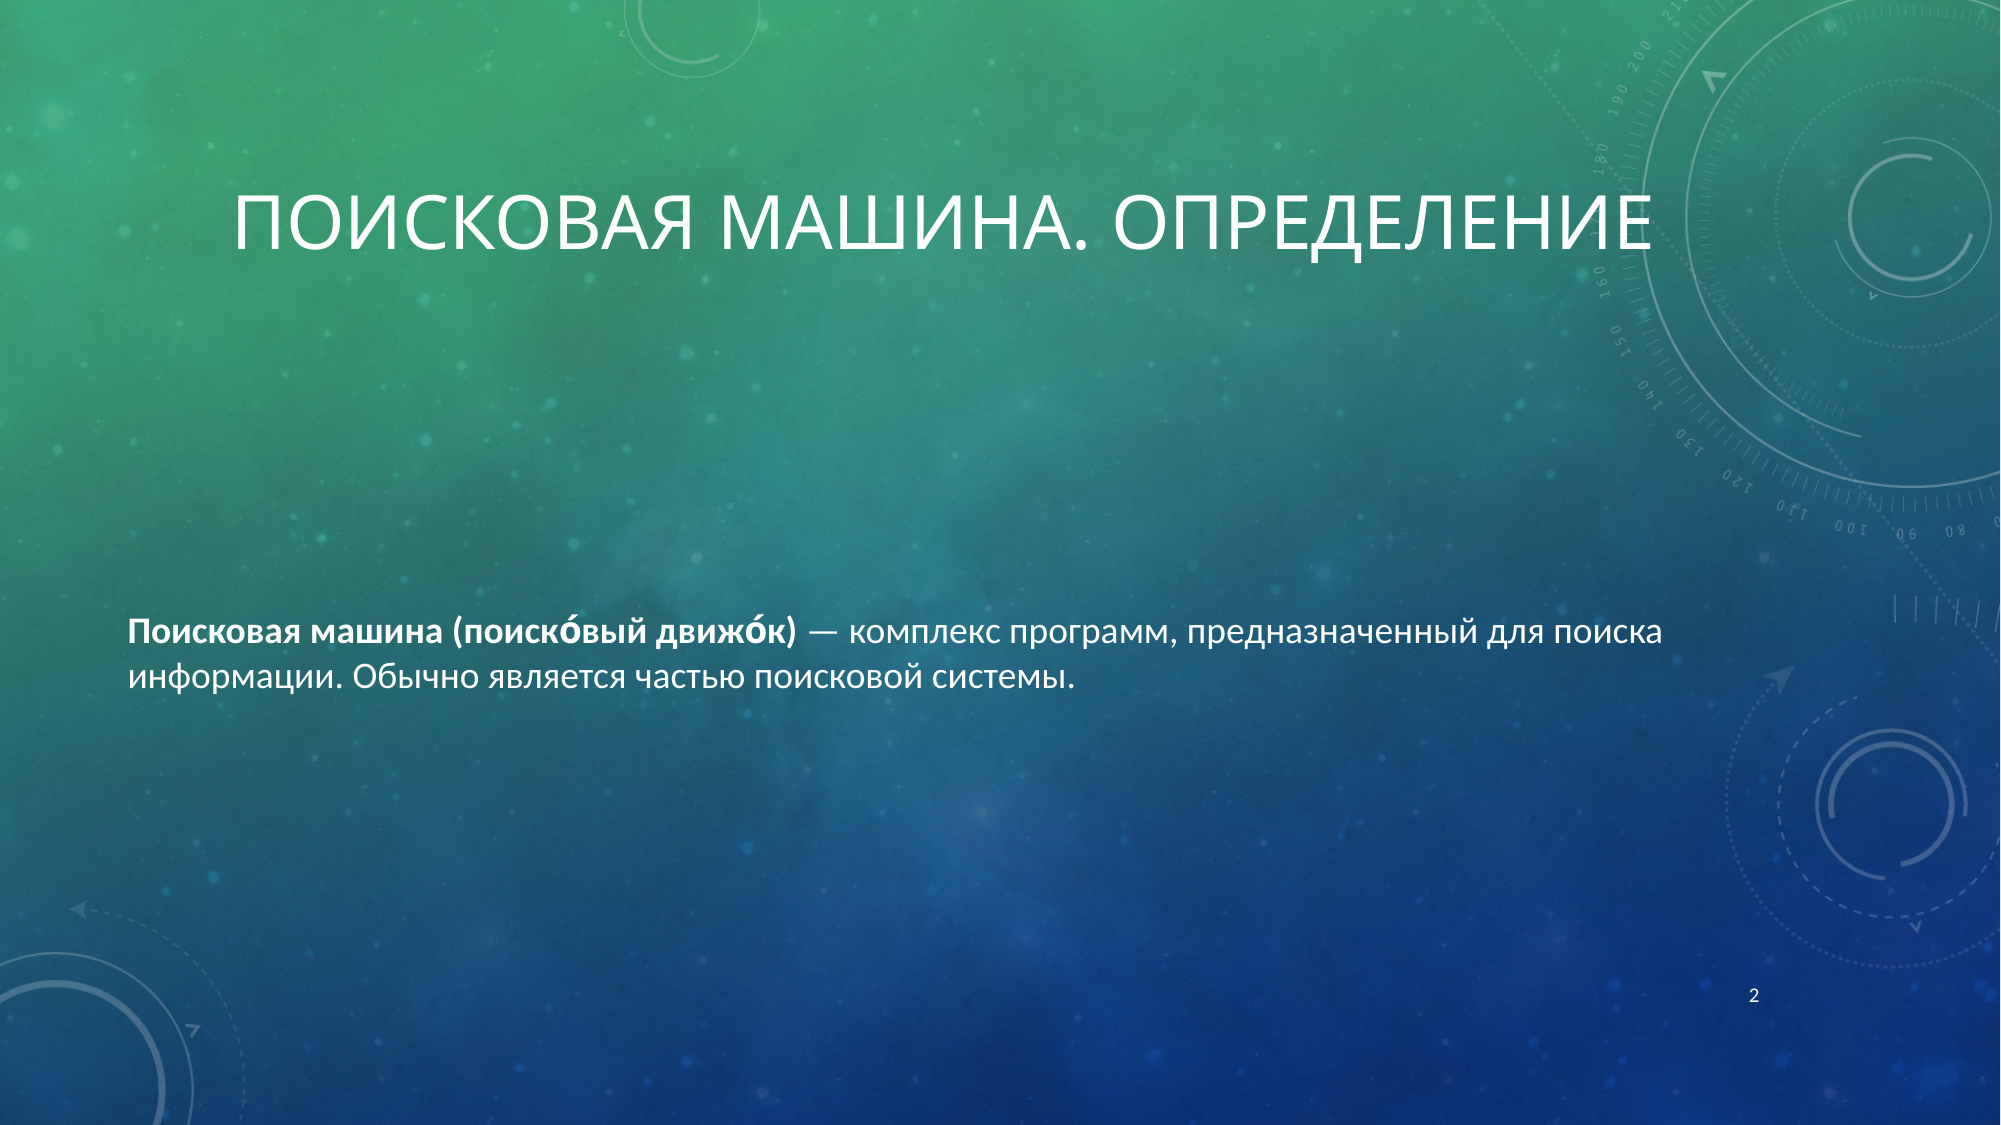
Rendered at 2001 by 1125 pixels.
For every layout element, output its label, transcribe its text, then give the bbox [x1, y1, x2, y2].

title Поисковая машина. определение [112, 99, 1775, 339]
slide_number 2 [1684, 963, 1775, 1025]
list Поисковая машина (поиско́вый движо́к) — комплекс программ, предназначенный для поиска информации. Обычно является частью поисковой системы. [112, 351, 1775, 950]
picture [0, 0, 2001, 1125]
